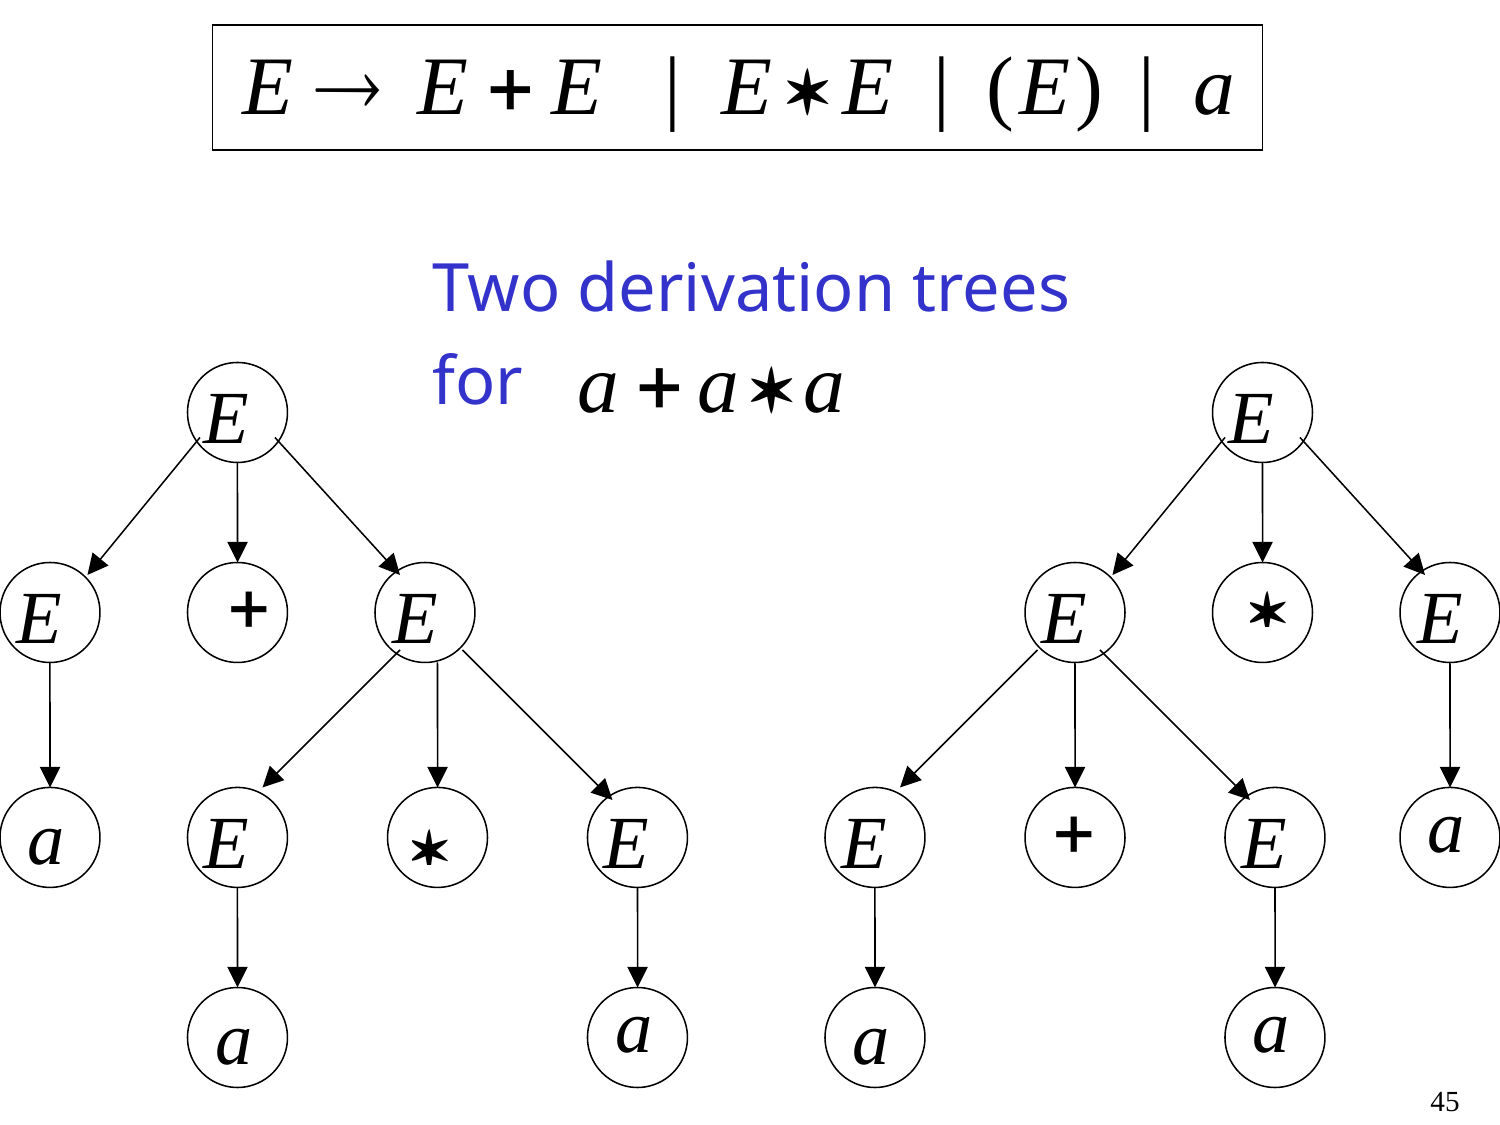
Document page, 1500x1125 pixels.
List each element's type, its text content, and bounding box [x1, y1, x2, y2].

text_box [900, 654, 1034, 788]
text_box [825, 987, 925, 1088]
text_box [227, 887, 248, 988]
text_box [1424, 812, 1469, 859]
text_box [412, 824, 448, 865]
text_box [1222, 387, 1282, 449]
text_box [1264, 888, 1286, 988]
text_box [462, 649, 613, 800]
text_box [197, 812, 257, 874]
text_box [187, 987, 288, 1088]
text_box [87, 447, 192, 575]
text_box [387, 587, 446, 649]
text_box [1252, 462, 1273, 563]
text_box [375, 562, 475, 663]
text_box [1212, 562, 1313, 663]
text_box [574, 362, 851, 419]
text_box [262, 656, 395, 788]
text_box [0, 787, 100, 888]
text_box [39, 662, 61, 788]
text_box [10, 587, 69, 649]
text_box [587, 787, 688, 888]
text_box [864, 888, 886, 988]
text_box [1049, 812, 1098, 861]
text_box [227, 462, 248, 563]
text_box [825, 787, 925, 888]
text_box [1412, 587, 1471, 649]
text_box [849, 1024, 894, 1071]
text_box [1025, 562, 1126, 663]
text_box [1224, 987, 1325, 1088]
text_box Two derivation trees for [417, 237, 1087, 426]
text_box [1112, 447, 1217, 575]
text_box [24, 824, 69, 871]
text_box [835, 812, 894, 874]
text_box [627, 887, 648, 988]
text_box [0, 562, 100, 663]
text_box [1235, 812, 1294, 874]
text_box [224, 587, 273, 636]
slide_number 45 [1162, 1074, 1475, 1125]
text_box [1035, 587, 1094, 649]
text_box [597, 812, 657, 874]
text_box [197, 387, 257, 449]
text_box [187, 787, 288, 888]
text_box [1400, 562, 1500, 663]
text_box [1249, 1012, 1294, 1059]
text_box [612, 1012, 657, 1059]
text_box [1212, 362, 1313, 463]
text_box [1299, 437, 1426, 575]
text_box [1439, 662, 1461, 787]
text_box [387, 787, 488, 888]
text_box [427, 662, 448, 788]
text_box [187, 362, 288, 463]
text_box [1025, 787, 1126, 888]
text_box [587, 987, 688, 1088]
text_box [1249, 587, 1286, 627]
text_box [1064, 662, 1086, 787]
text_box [212, 24, 1263, 151]
text_box [274, 437, 400, 575]
text_box [1099, 649, 1248, 798]
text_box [212, 1024, 257, 1071]
text_box [1400, 787, 1500, 888]
text_box [187, 562, 288, 663]
text_box [1224, 787, 1325, 888]
